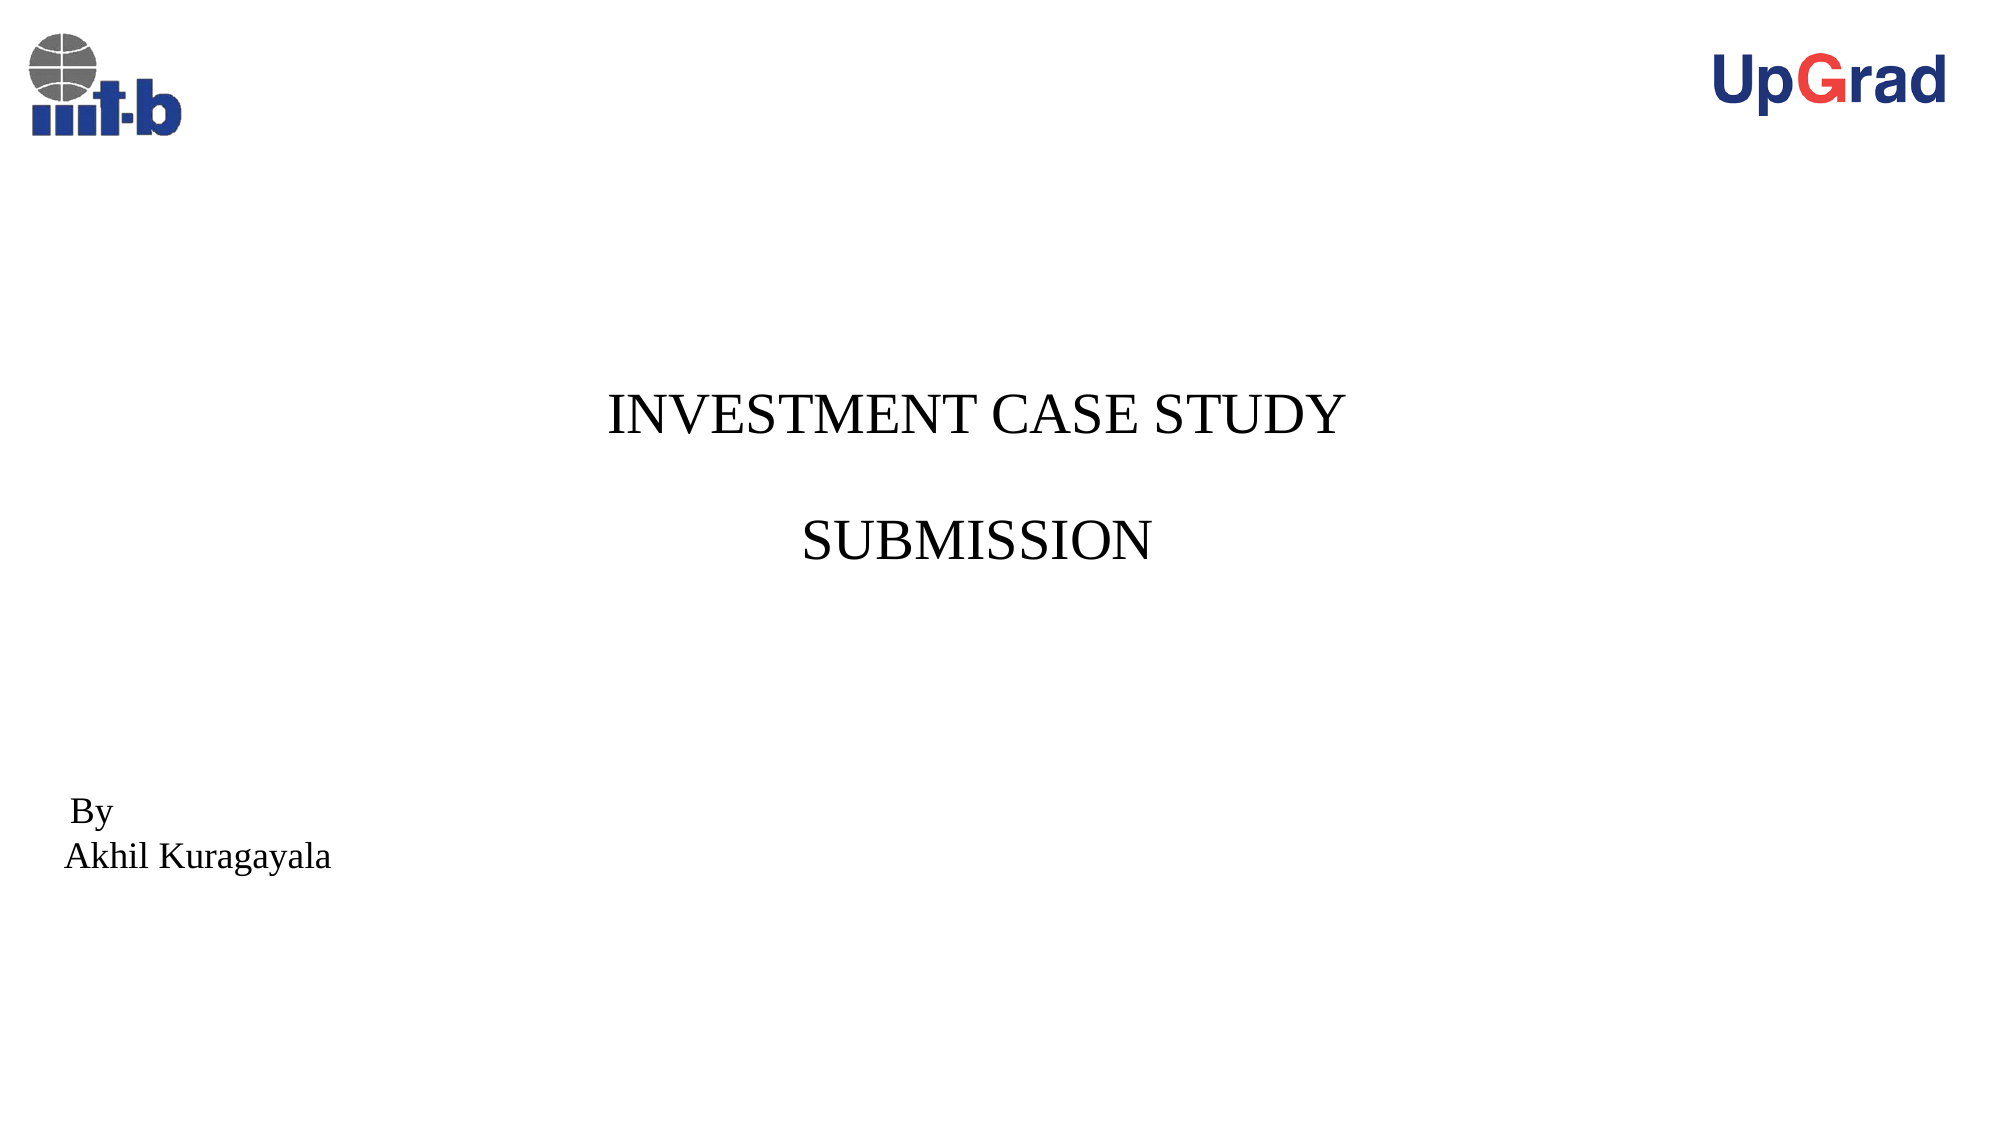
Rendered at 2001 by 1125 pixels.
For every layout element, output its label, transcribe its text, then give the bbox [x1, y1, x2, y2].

text_box SUBMISSION [799, 498, 1157, 571]
picture [1714, 53, 1945, 116]
picture [0, 29, 208, 163]
title INVESTMENT CASE STUDY [605, 372, 1354, 563]
text_box By Akhil Kuragayala [63, 786, 1071, 1038]
